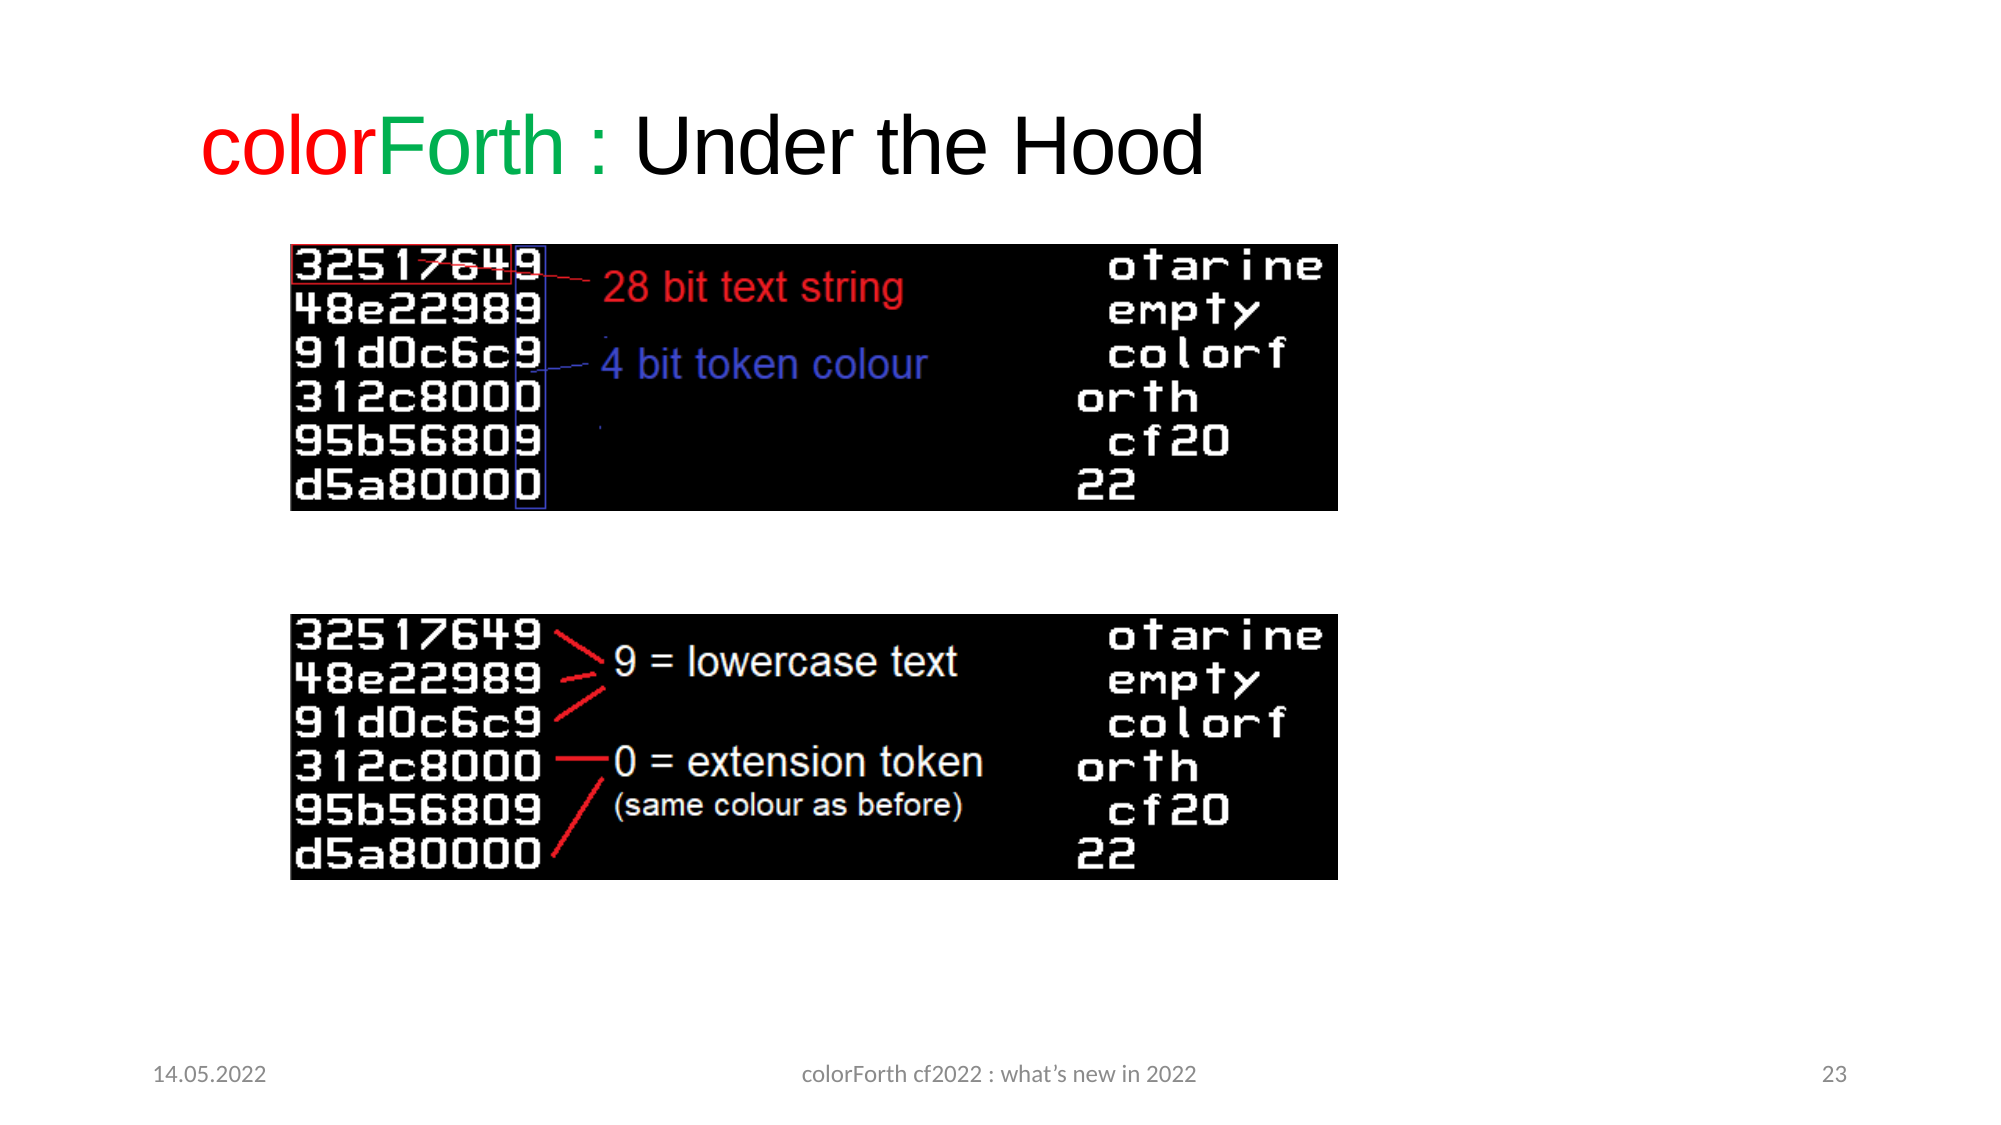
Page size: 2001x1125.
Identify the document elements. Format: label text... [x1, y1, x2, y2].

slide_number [137, 1042, 588, 1103]
picture [290, 614, 1338, 881]
text_box colorForth : Under the Hood [185, 83, 1863, 199]
footer colorForth cf2022 : what’s new in 2022 [662, 1042, 1338, 1103]
slide_number 23 [1412, 1042, 1863, 1103]
picture [290, 244, 1338, 511]
